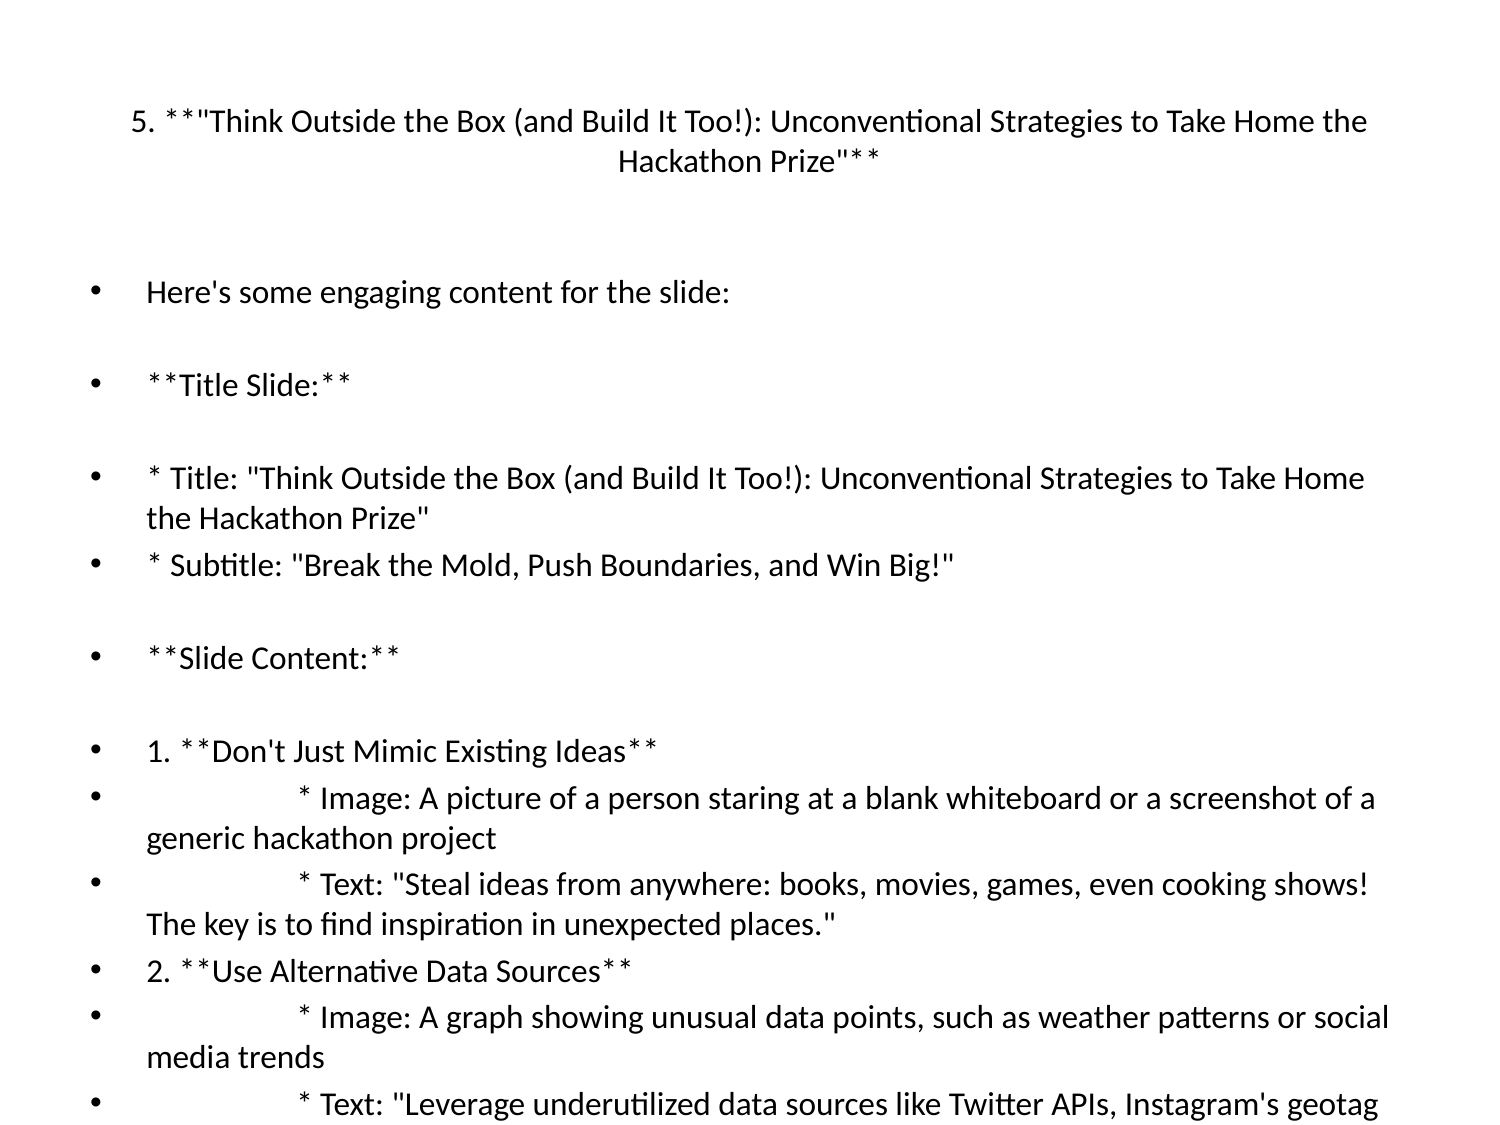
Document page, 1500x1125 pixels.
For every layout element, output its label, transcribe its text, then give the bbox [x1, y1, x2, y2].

list Here's some engaging content for the slide: **Title Slide:** * Title: "Think Outside the Box (and Build It Too!): Unconventional Strategies to Take Home the Hackathon Prize" * Subtitle: "Break the Mold, Push Boundaries, and Win Big!" **Slide Content:** 1. **Don't Just Mimic Existing Ideas** * Image: A picture of a person staring at a blank whiteboard or a screenshot of a generic hackathon project * Text: "Steal ideas from anywhere: books, movies, games, even cooking shows! The key is to find inspiration in unexpected places." 2. **Use Alternative Data Sources** * Image: A graph showing unusual data points, such as weather patterns or social media trends * Text: "Leverage underutilized data sources like Twitter APIs, Instagram's geotag feature, or even historical climate data to create innovative solutions." 3. **Combine Diverse Technologies** * Image: A collage of different technologies, such as AI, AR, and IoT devices * Text: "Mix and match seemingly unrelated techs to create something entirely new. For example, integrate machine learning with physical sensors or use 3D printing for prototyping." 4. **Get Creative with APIs** * Image: A screenshot of a hacked API dashboard or a person coding away on their laptop * Text: "Don't be afraid to poke and prod at APIs to find hidden gems. You might discover a game-changing feature that others haven't explored yet!" 5. **Join Forces (or Not) with Others** * Image: A split-screen image showing two people working together, versus one person solo coding * Text: "Sometimes, the best approach is to collaborate... but not always! Find your tribe or work alone – it's up to you to decide what works best for your project." **Conclusion Slide:** * Title: "Your Turn!" * Text: "Now that you've got some unconventional strategies up your sleeve, take the leap and start building! Remember, the most innovative ideas come from thinking outside the box. Good luck, hackers!" Feel free to adjust or add content as needed to fit your presentation style! [75, 262, 1425, 1005]
title 5. **"Think Outside the Box (and Build It Too!): Unconventional Strategies to Take Home the Hackathon Prize"** [75, 45, 1425, 233]
